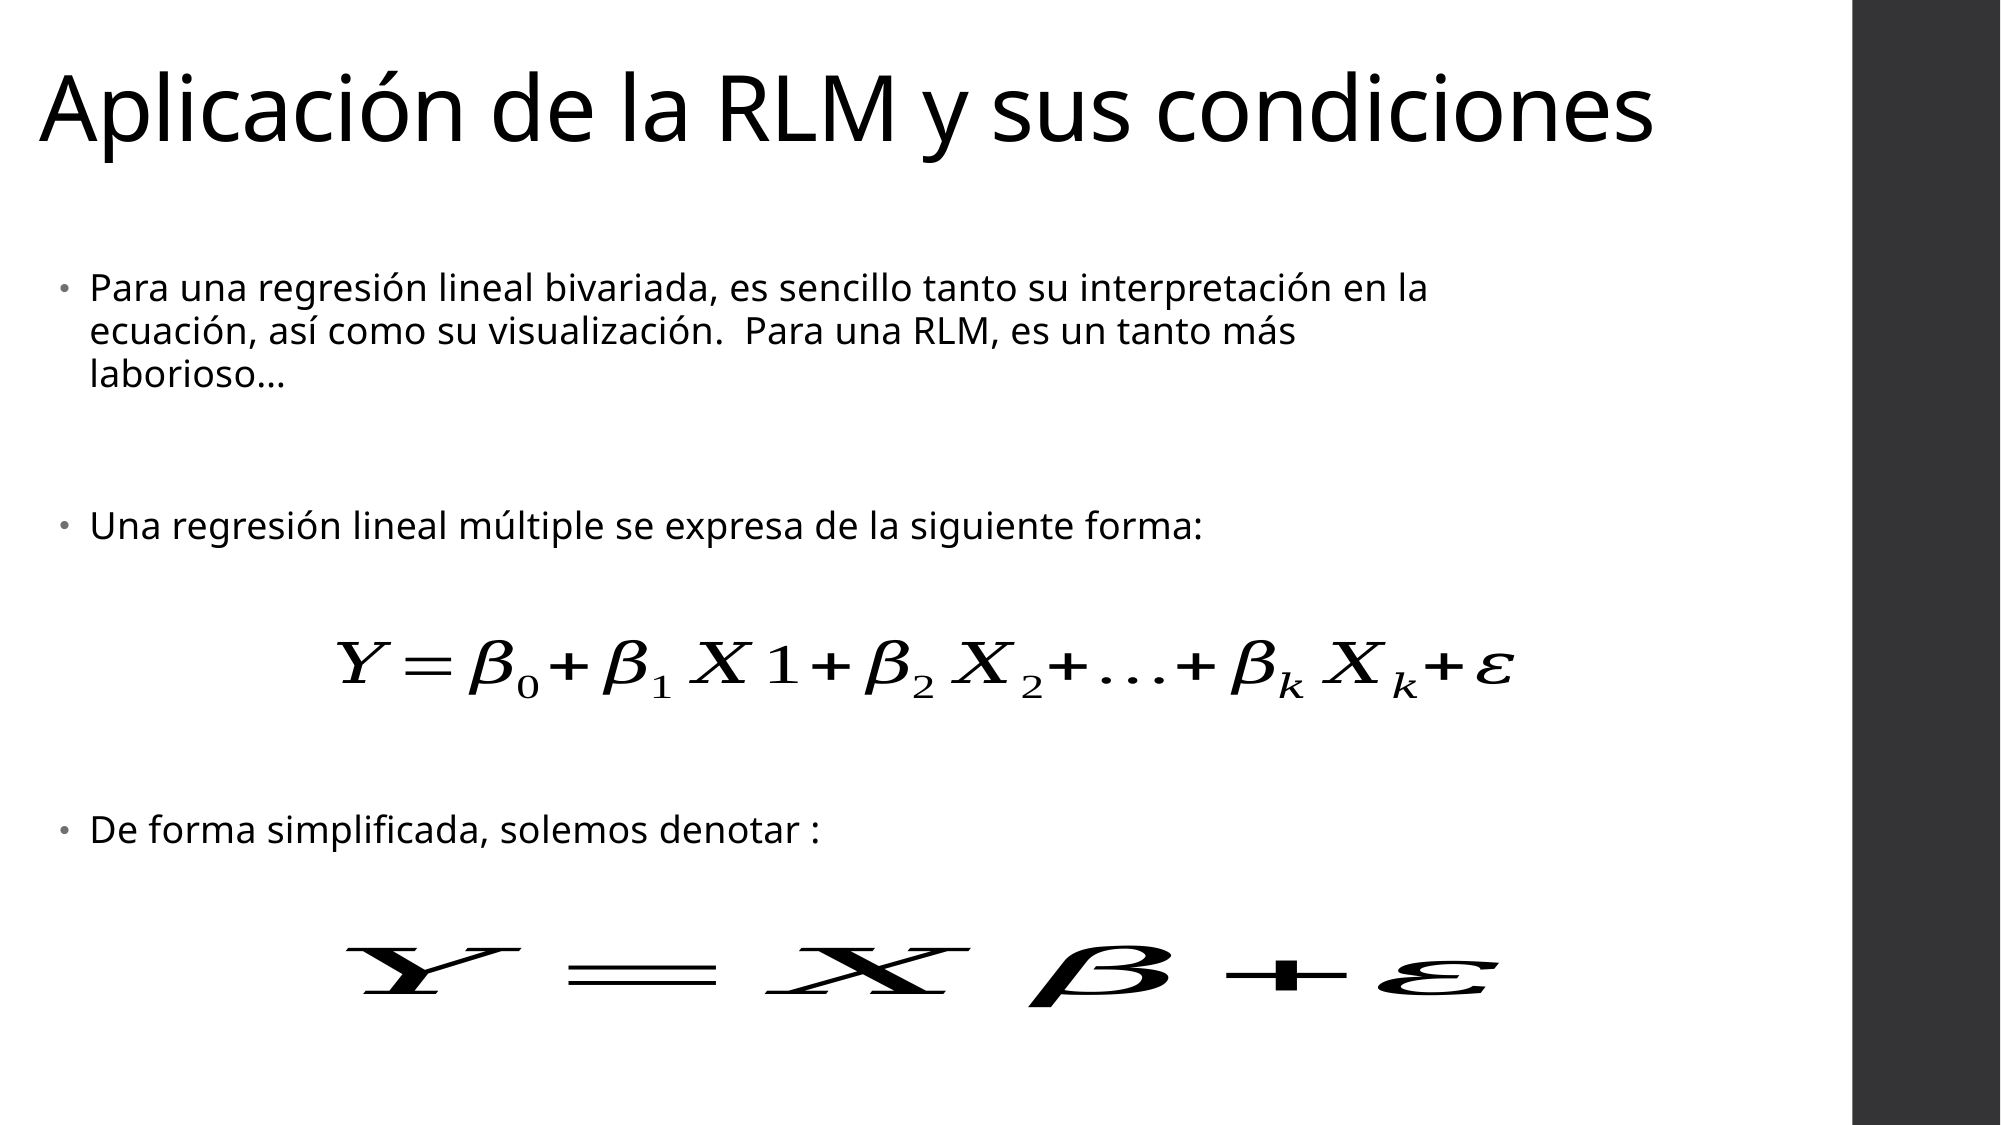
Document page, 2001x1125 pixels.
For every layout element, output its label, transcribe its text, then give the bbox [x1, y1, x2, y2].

title Aplicación de la RLM y sus condiciones [24, 21, 1830, 169]
list Para una regresión lineal bivariada, es sencillo tanto su interpretación en la ecuación, así como su visualización. Para una RLM, es un tanto más laborioso… Una regresión lineal múltiple se expresa de la siguiente forma: De forma simplificada, solemos denotar : [44, 260, 1470, 974]
